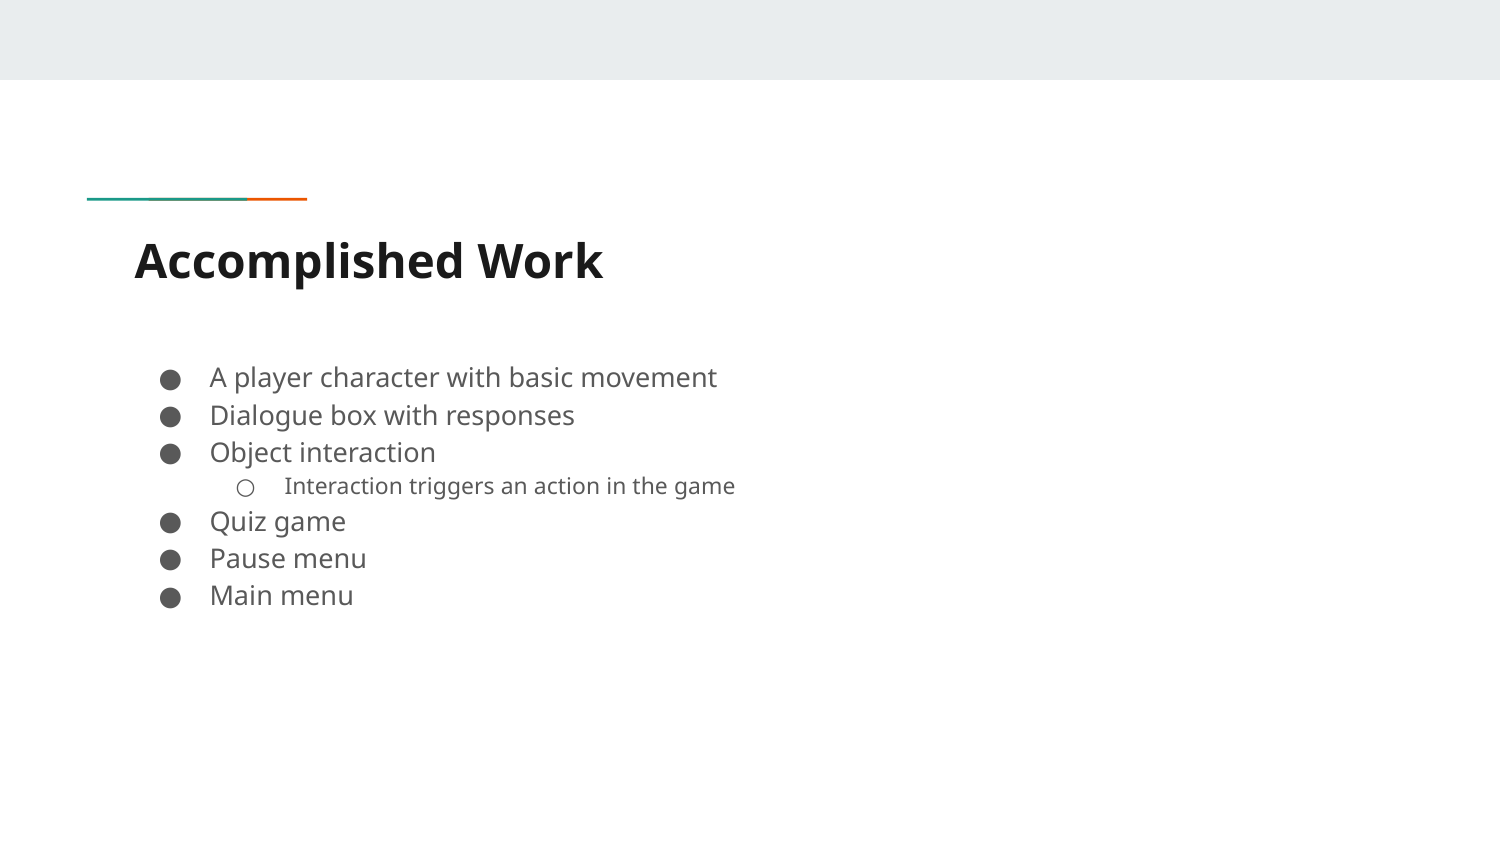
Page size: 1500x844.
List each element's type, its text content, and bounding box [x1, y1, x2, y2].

title Accomplished Work [119, 216, 1381, 305]
list A player character with basic movement Dialogue box with responses Object interaction Interaction triggers an action in the game Quiz game Pause menu Main menu [119, 341, 1381, 712]
